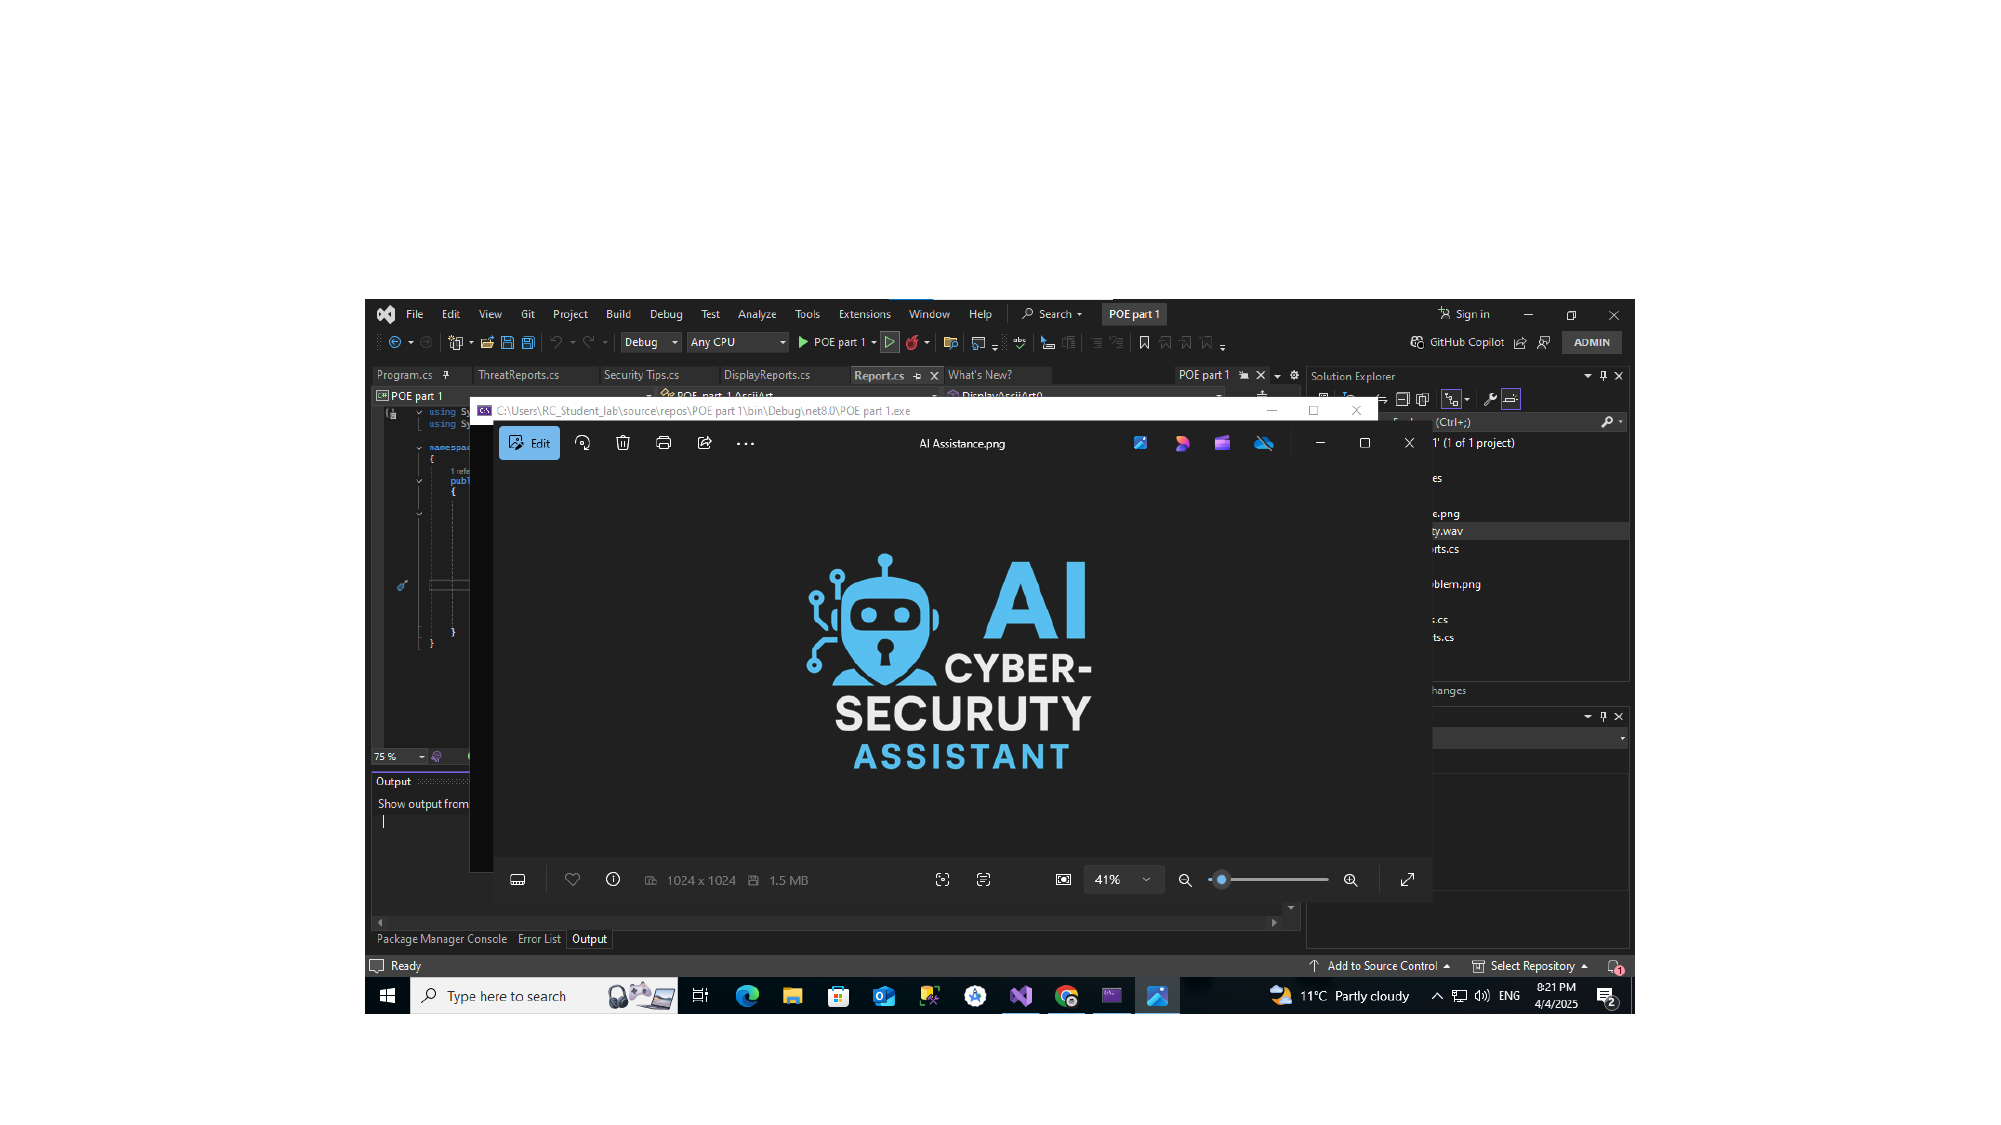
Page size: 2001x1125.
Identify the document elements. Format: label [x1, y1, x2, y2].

list [364, 298, 1636, 1014]
